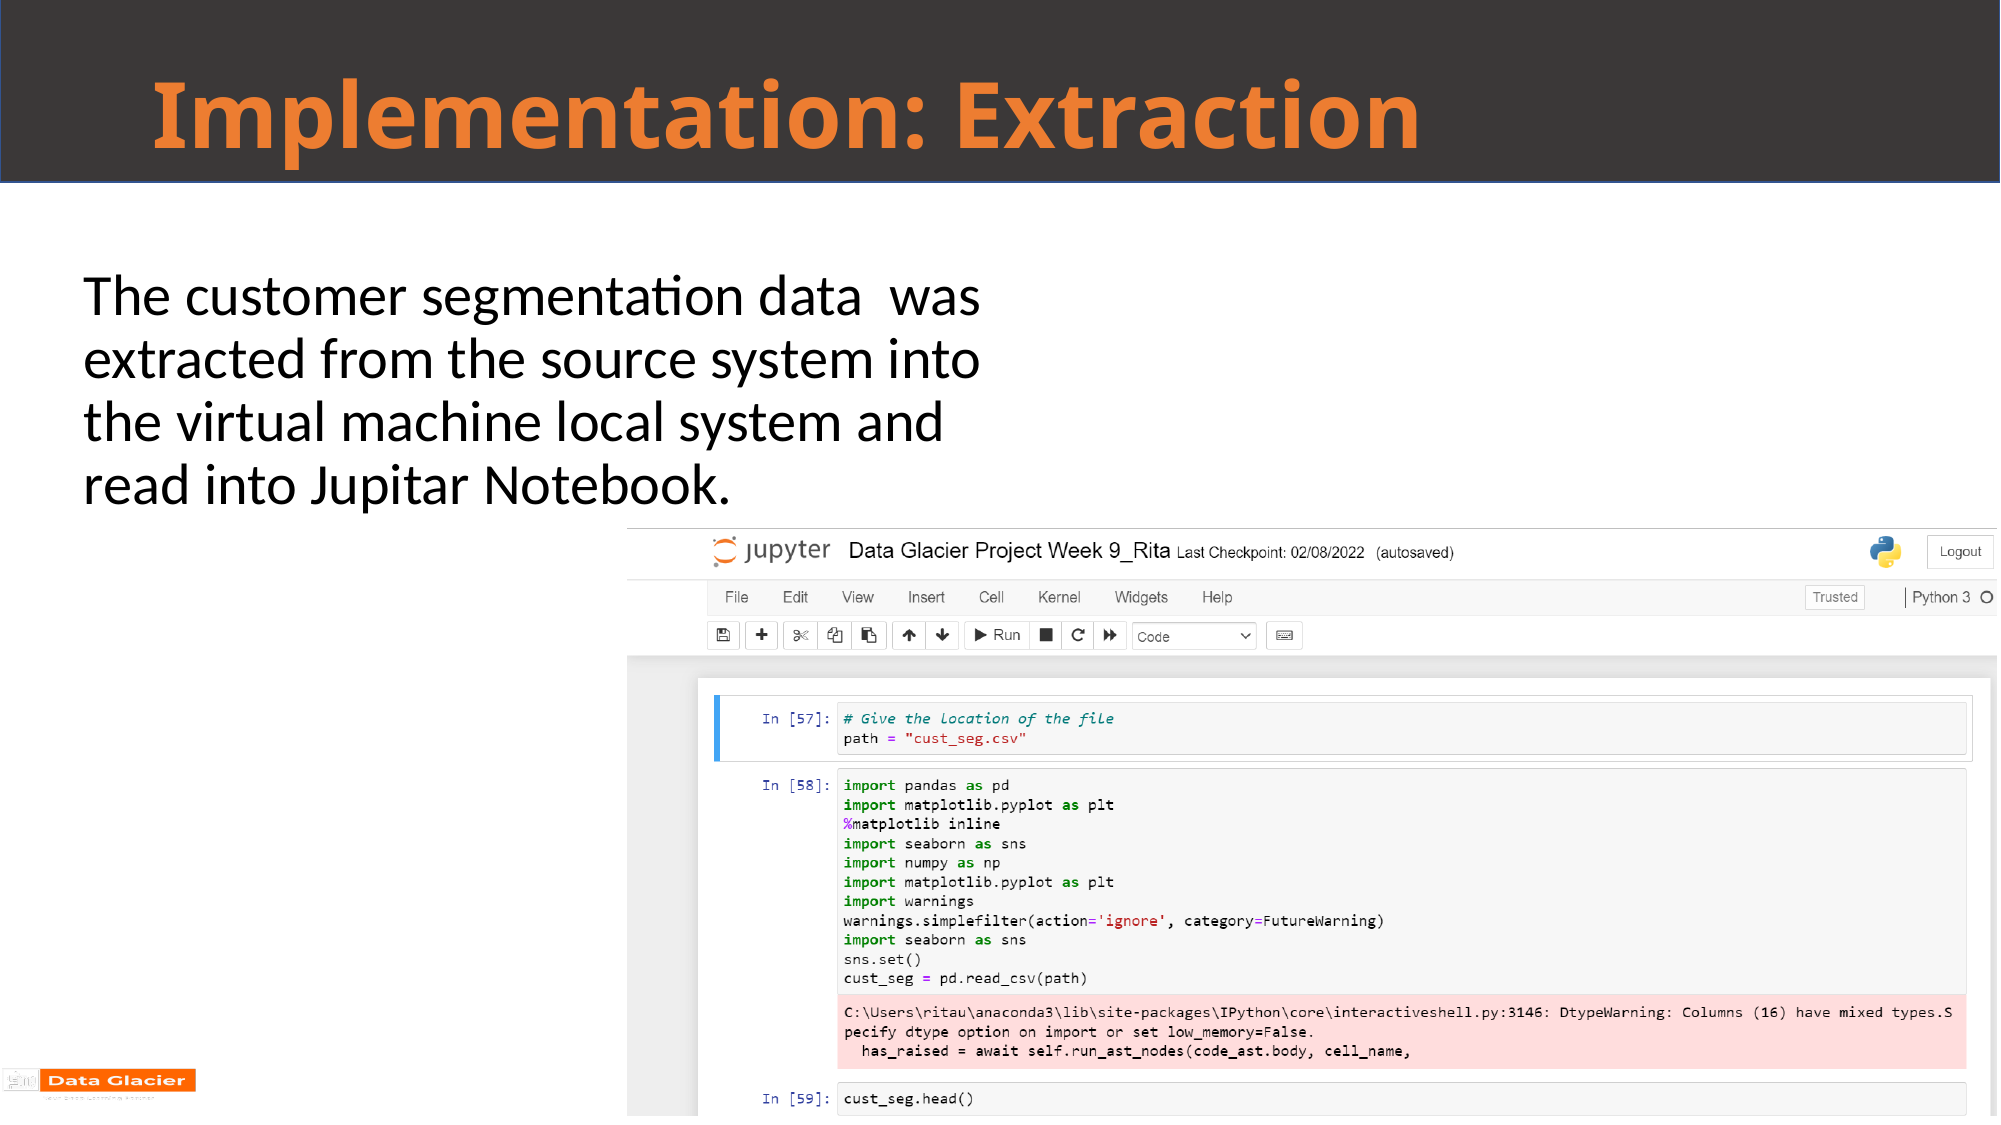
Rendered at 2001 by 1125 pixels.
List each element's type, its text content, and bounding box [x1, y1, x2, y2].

text_box The customer segmentation data was extracted from the source system into the virtual machine local system and read into Jupitar Notebook. [69, 258, 1042, 667]
picture [627, 528, 1997, 1116]
title Implementation: Extraction [137, 9, 1863, 228]
text_box [0, 0, 2000, 183]
picture [0, 1025, 197, 1125]
